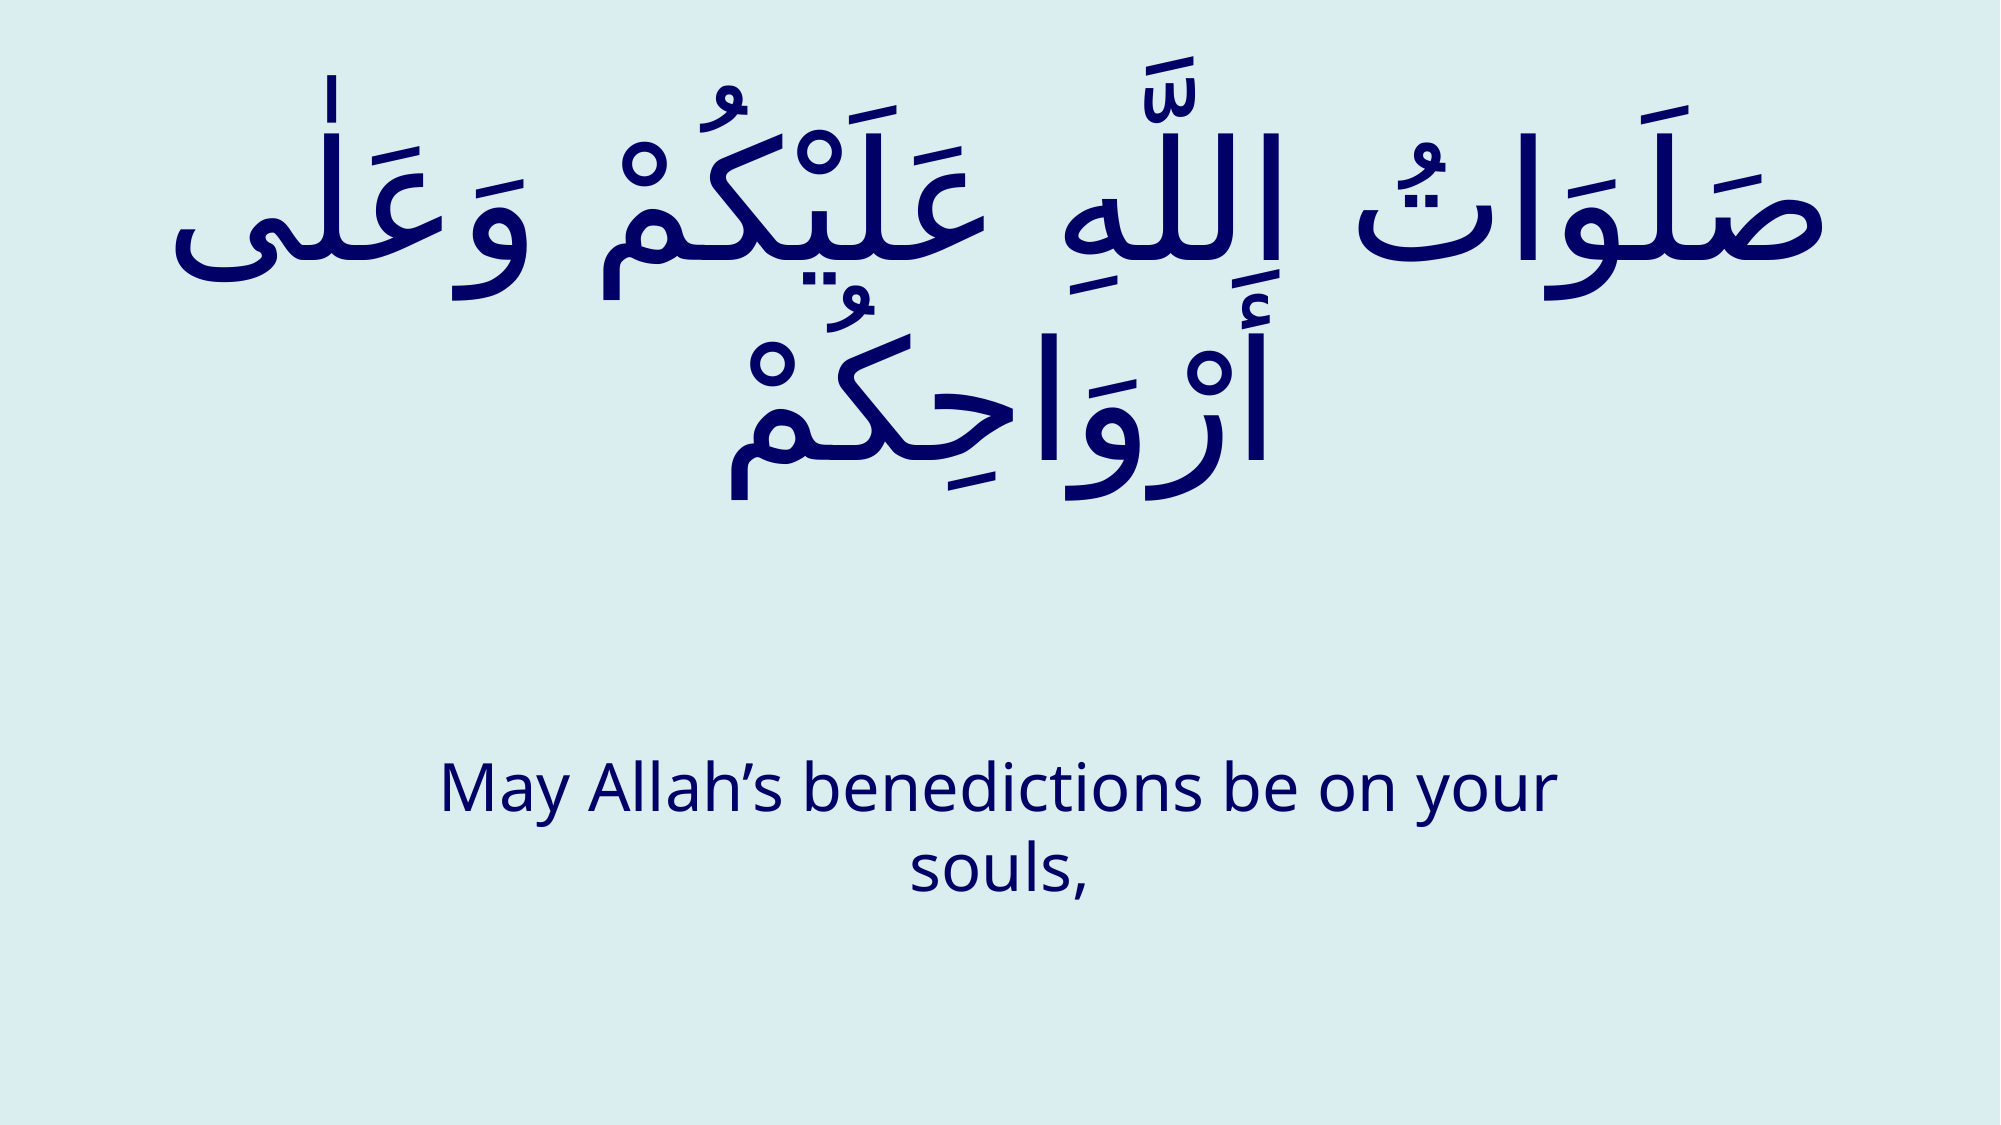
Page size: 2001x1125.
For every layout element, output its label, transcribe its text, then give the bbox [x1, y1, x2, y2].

list May Allah’s benedictions be on your souls, [356, 737, 1644, 1125]
title صَلَوَاتُ اللَّهِ عَلَيْكُمْ وَعَلٰى أَرْوَاحِكُمْ [0, 86, 2000, 502]
